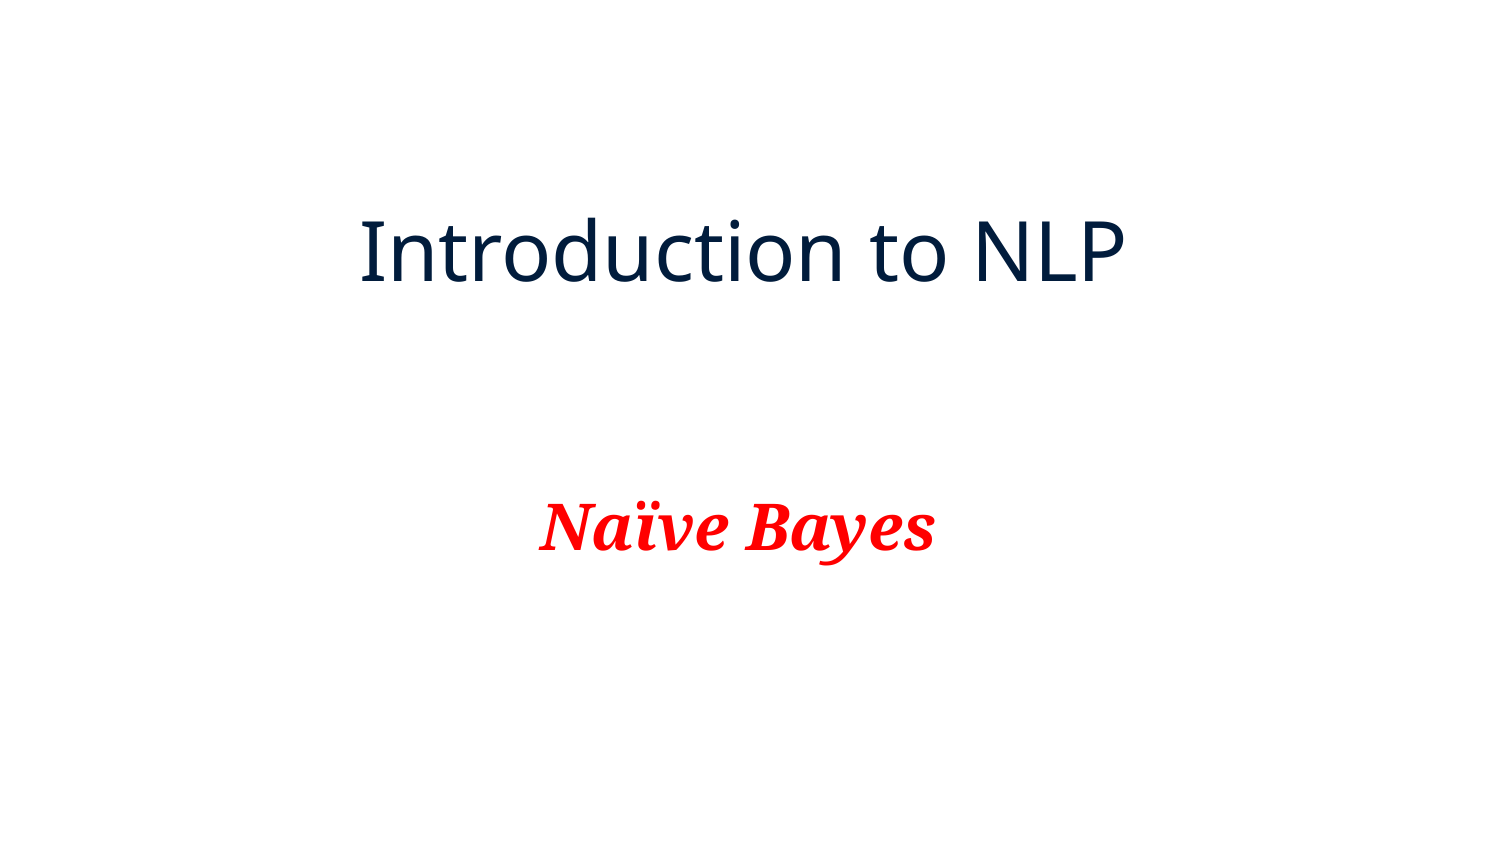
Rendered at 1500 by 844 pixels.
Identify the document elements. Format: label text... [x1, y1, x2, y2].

subtitle Naïve Bayes [120, 478, 1357, 694]
title Introduction to NLP [43, 190, 1445, 443]
